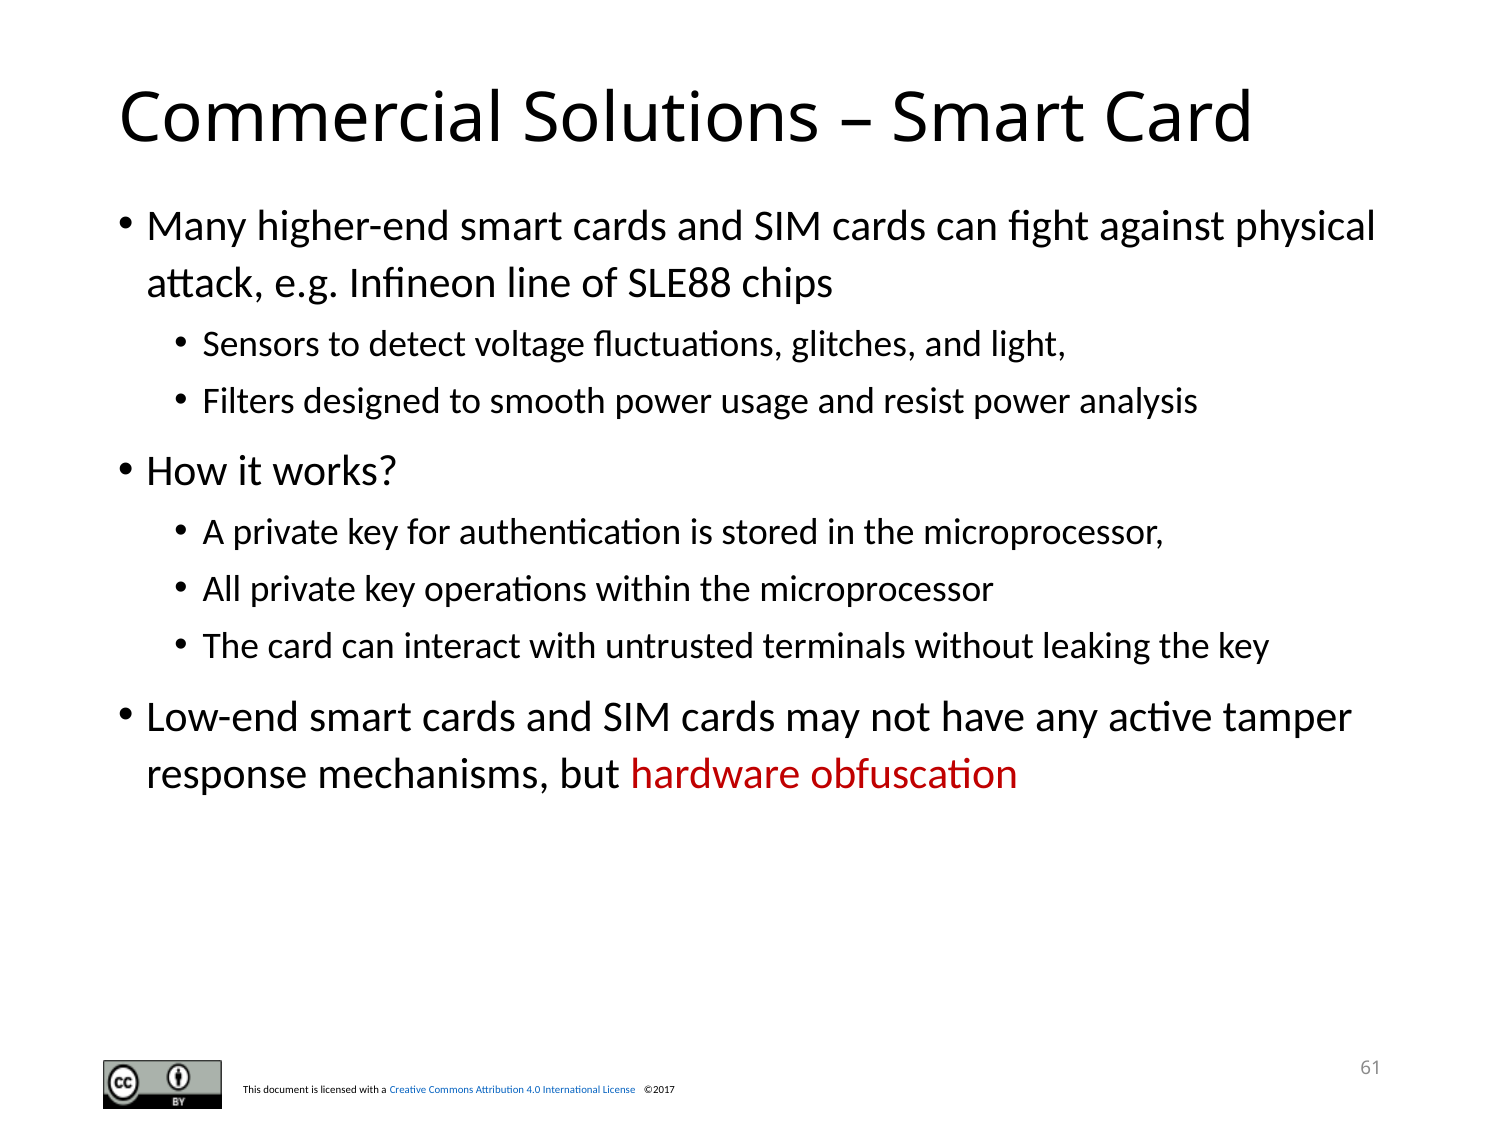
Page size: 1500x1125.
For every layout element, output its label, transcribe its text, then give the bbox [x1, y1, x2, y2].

title Commercial Solutions – Smart Card [103, 30, 1451, 209]
slide_number 61 [1315, 1038, 1397, 1099]
picture [103, 1060, 222, 1109]
list Many higher-end smart cards and SIM cards can fight against physical attack, e.g. Infineon line of SLE88 chips Sensors to detect voltage fluctuations, glitches, and light, Filters designed to smooth power usage and resist power analysis How it works? A private key for authentication is stored in the microprocessor, All private key operations within the microprocessor The card can interact with untrusted terminals without leaking the key Low-end smart cards and SIM cards may not have any active tamper response mechanisms, but hardware obfuscation [103, 183, 1397, 1014]
